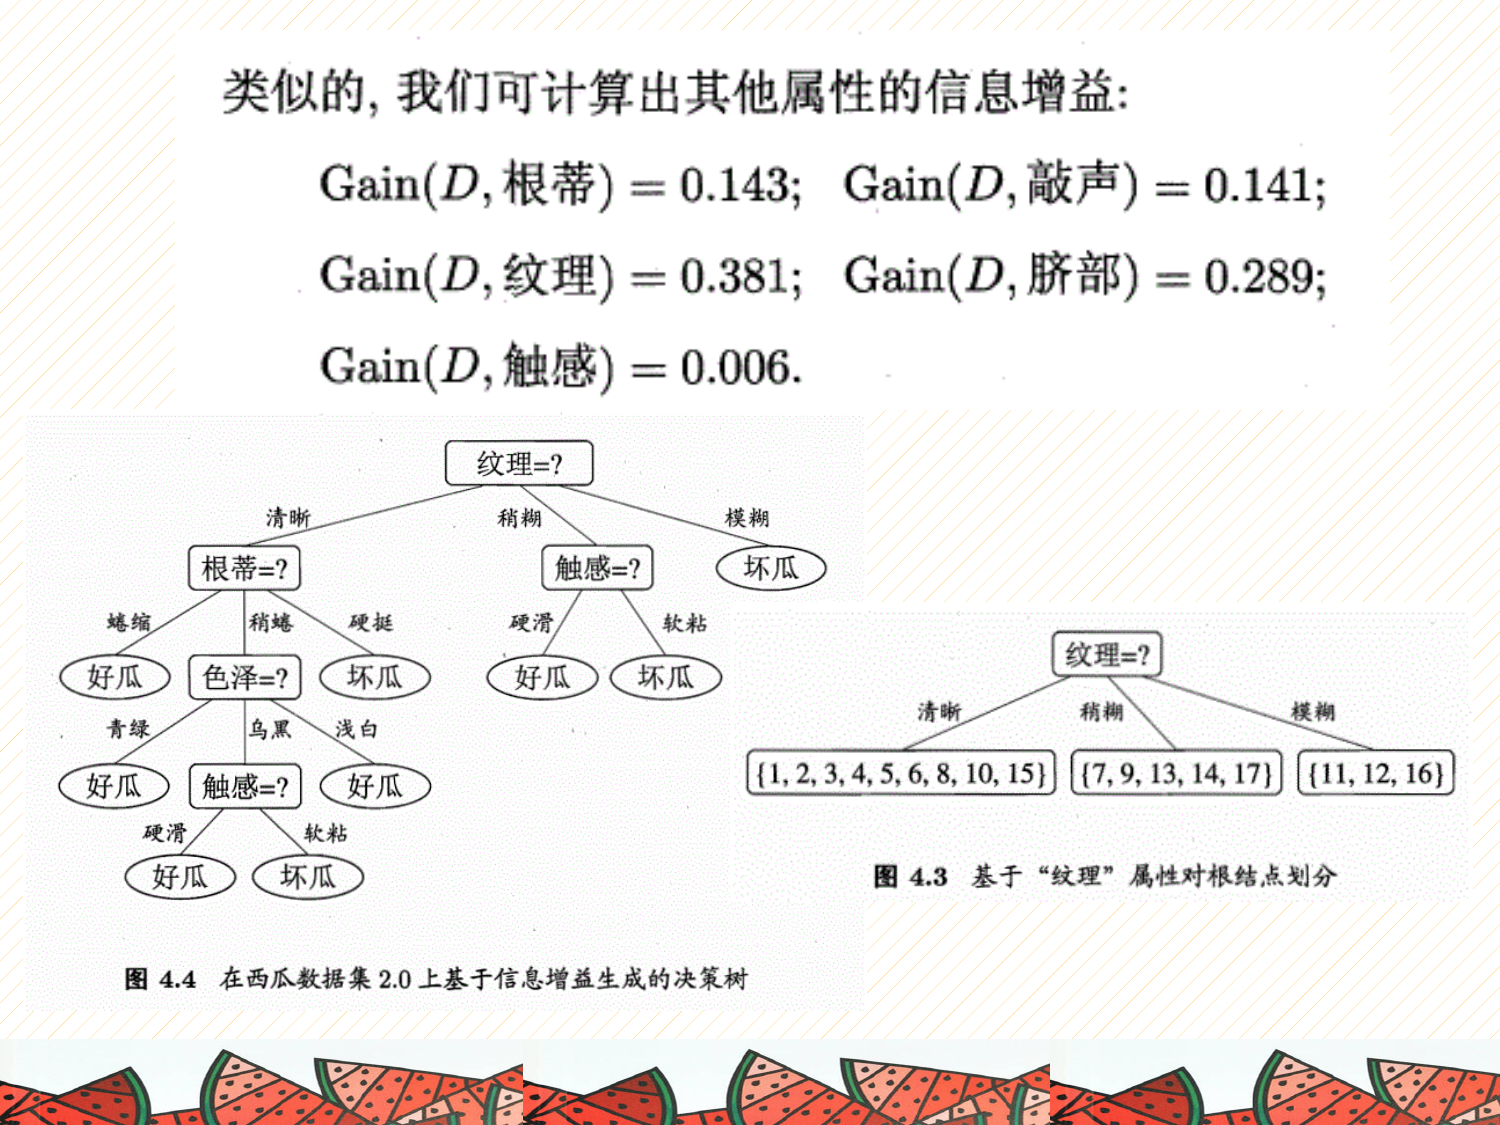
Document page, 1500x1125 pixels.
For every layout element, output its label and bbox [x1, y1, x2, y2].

picture [175, 29, 1390, 409]
text_box [0, 1039, 1500, 1125]
text_box [23, 409, 1473, 1012]
